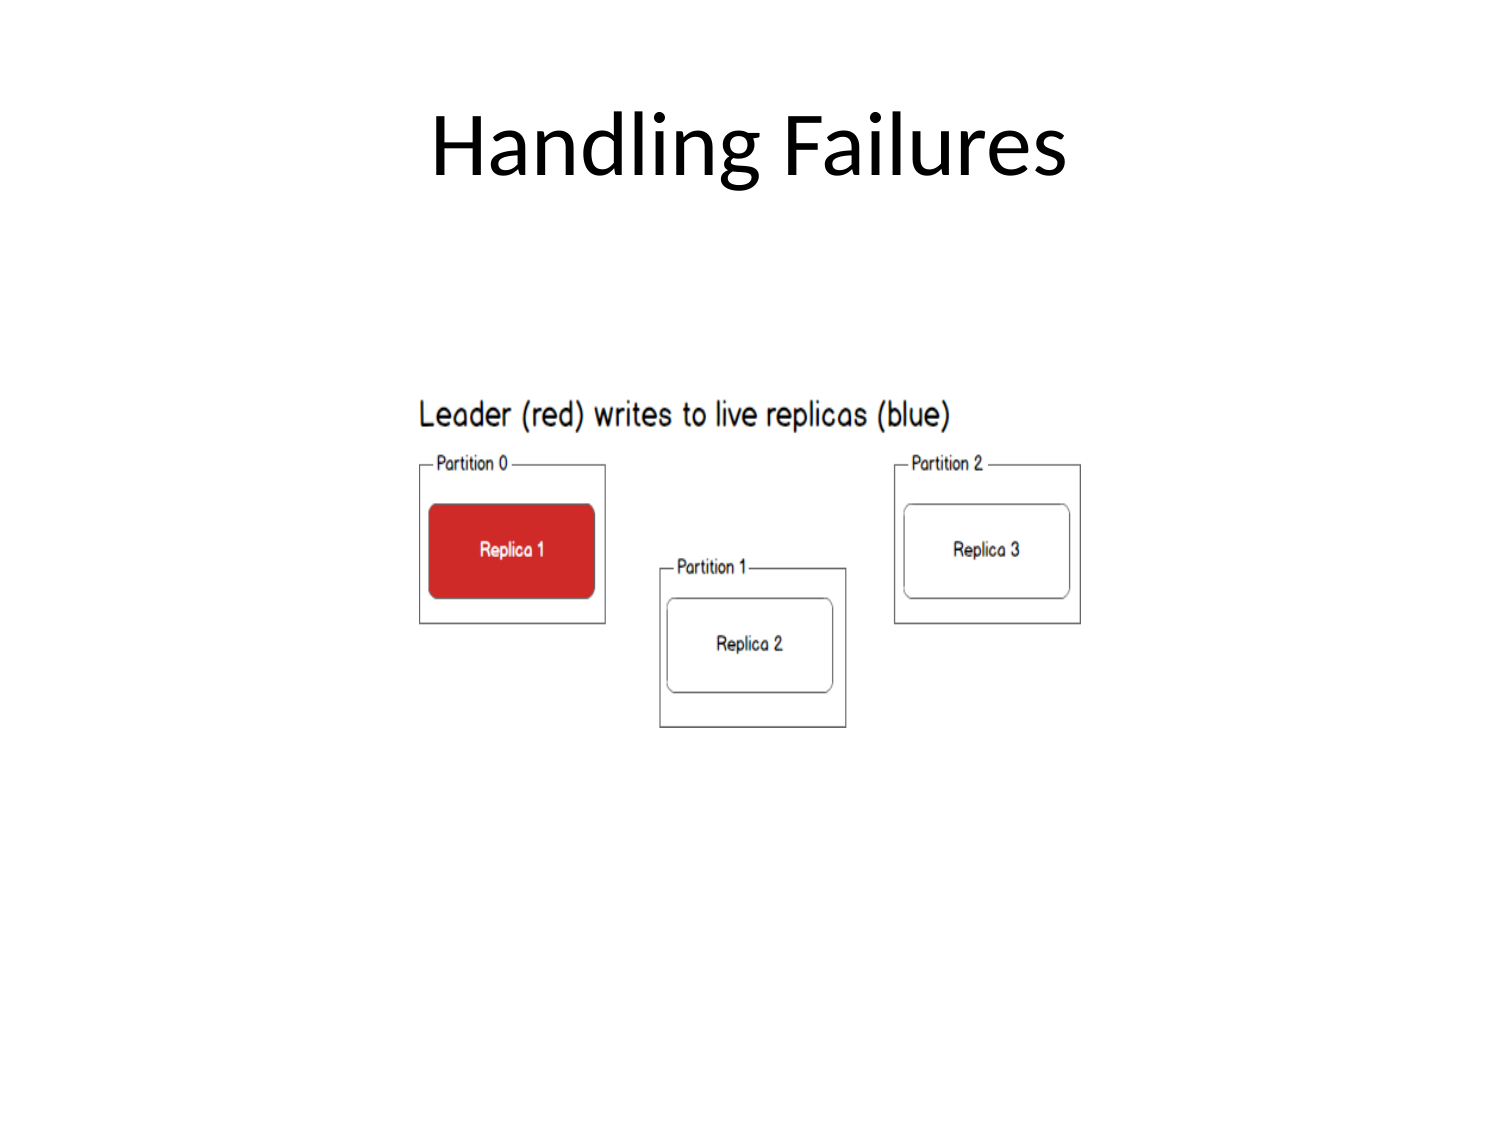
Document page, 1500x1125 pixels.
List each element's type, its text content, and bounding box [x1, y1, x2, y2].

picture [419, 397, 1081, 728]
title Handling Failures [75, 45, 1425, 233]
